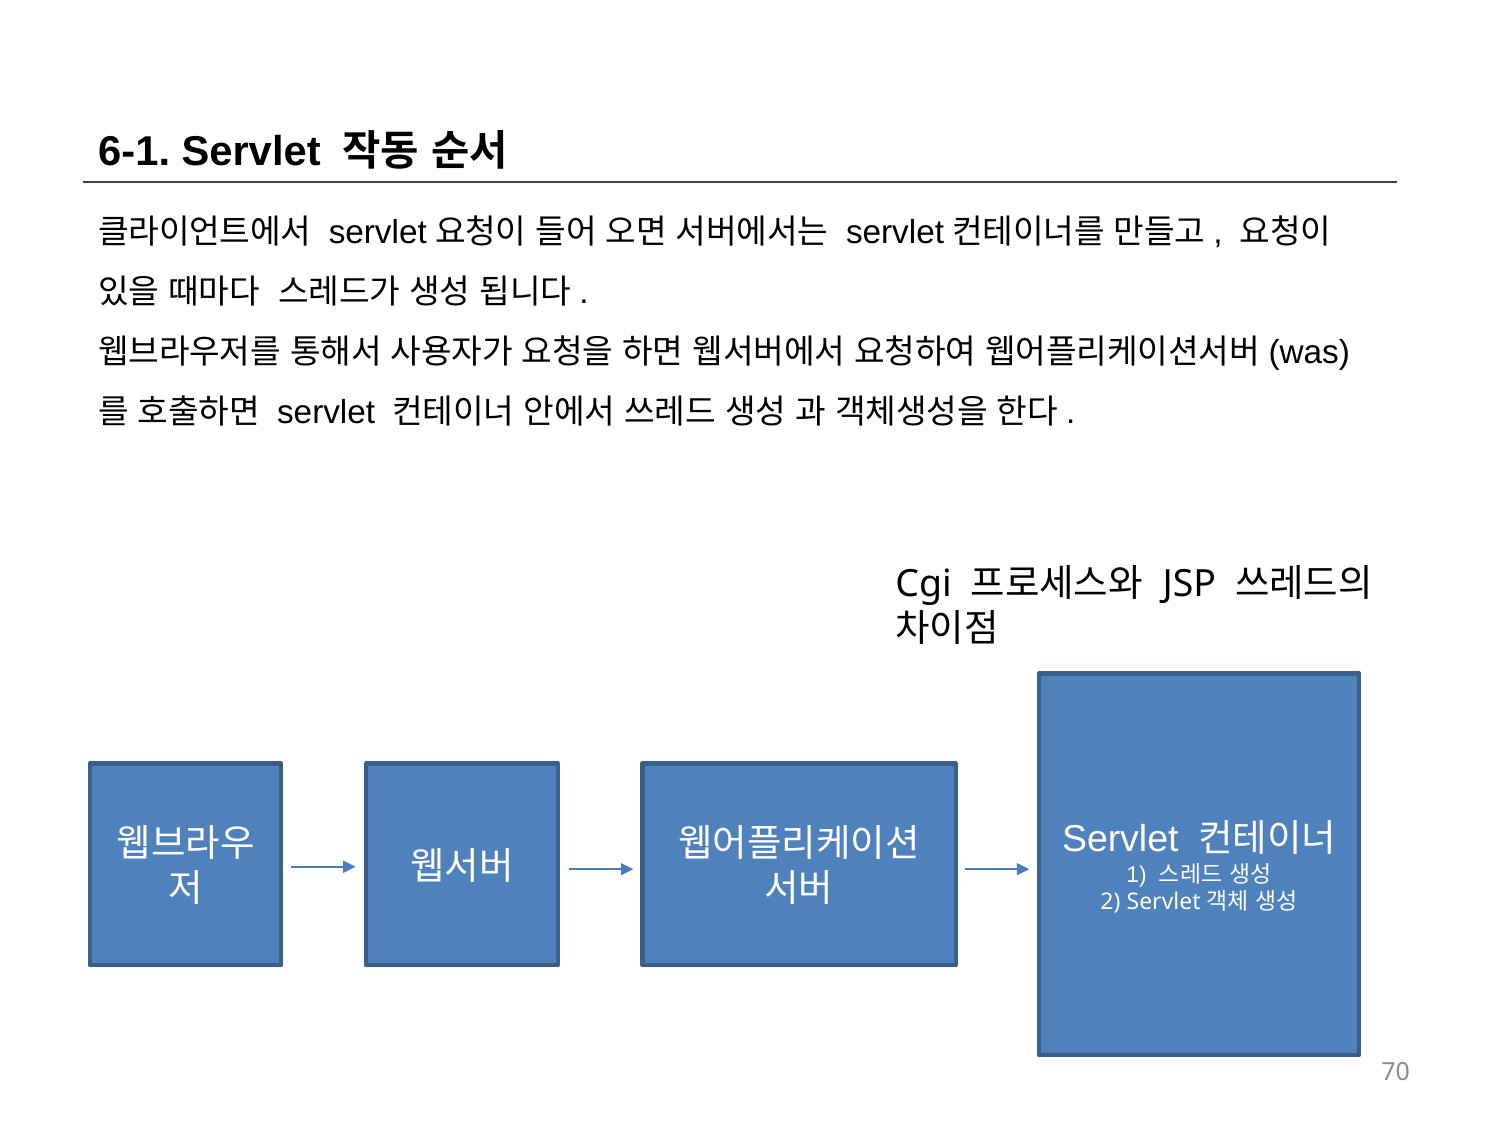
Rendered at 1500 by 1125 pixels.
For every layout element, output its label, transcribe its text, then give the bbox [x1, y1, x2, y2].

text_box 웹서버 [364, 761, 560, 967]
slide_number 70 [1074, 1042, 1425, 1103]
text_box 웹어플리케이션 서버 [640, 761, 958, 967]
text_box 웹브라우저 [88, 761, 283, 967]
text_box 클라이언트에서 servlet요청이 들어 오면 서버에서는 servlet컨테이너를 만들고, 요청이 있을 때마다 스레드가 생성 됩니다. 웹브라우저를 통해서 사용자가 요청을 하면 웹서버에서 요청하여 웹어플리케이션서버(was)를 호출하면 servlet 컨테이너 안에서 쓰레드 생성 과 객체생성을 한다. [83, 189, 1397, 438]
text_box 6-1. Servlet 작동 순서 [83, 116, 1397, 181]
text_box Cgi 프로세스와 JSP 쓰레드의 차이점 [880, 551, 1473, 657]
text_box Servlet 컨테이너 1) 스레드 생성 2) Servlet객체 생성 [1037, 671, 1361, 1057]
